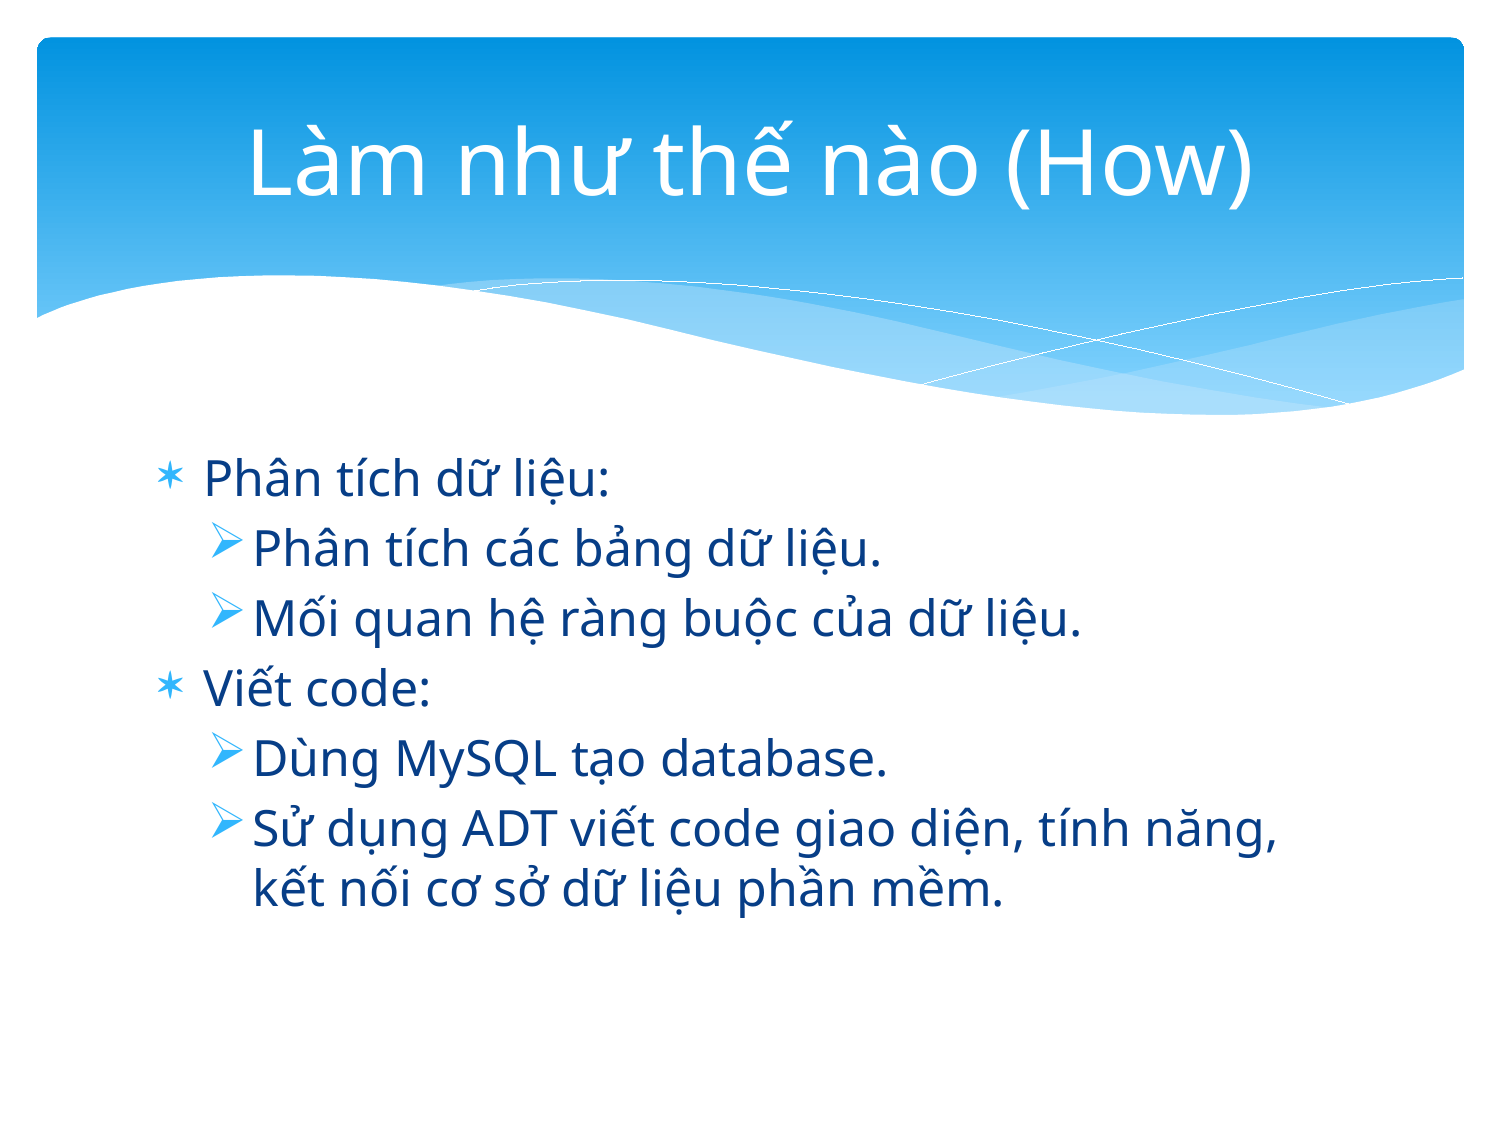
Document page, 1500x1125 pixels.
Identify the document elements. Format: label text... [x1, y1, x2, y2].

title Làm như thế nào (How) [75, 55, 1425, 261]
list Phân tích dữ liệu: Phân tích các bảng dữ liệu. Mối quan hệ ràng buộc của dữ liệu. Viết code: Dùng MySQL tạo database. Sử dụng ADT viết code giao diện, tính năng, kết nối cơ sở dữ liệu phần mềm. [143, 438, 1359, 1005]
